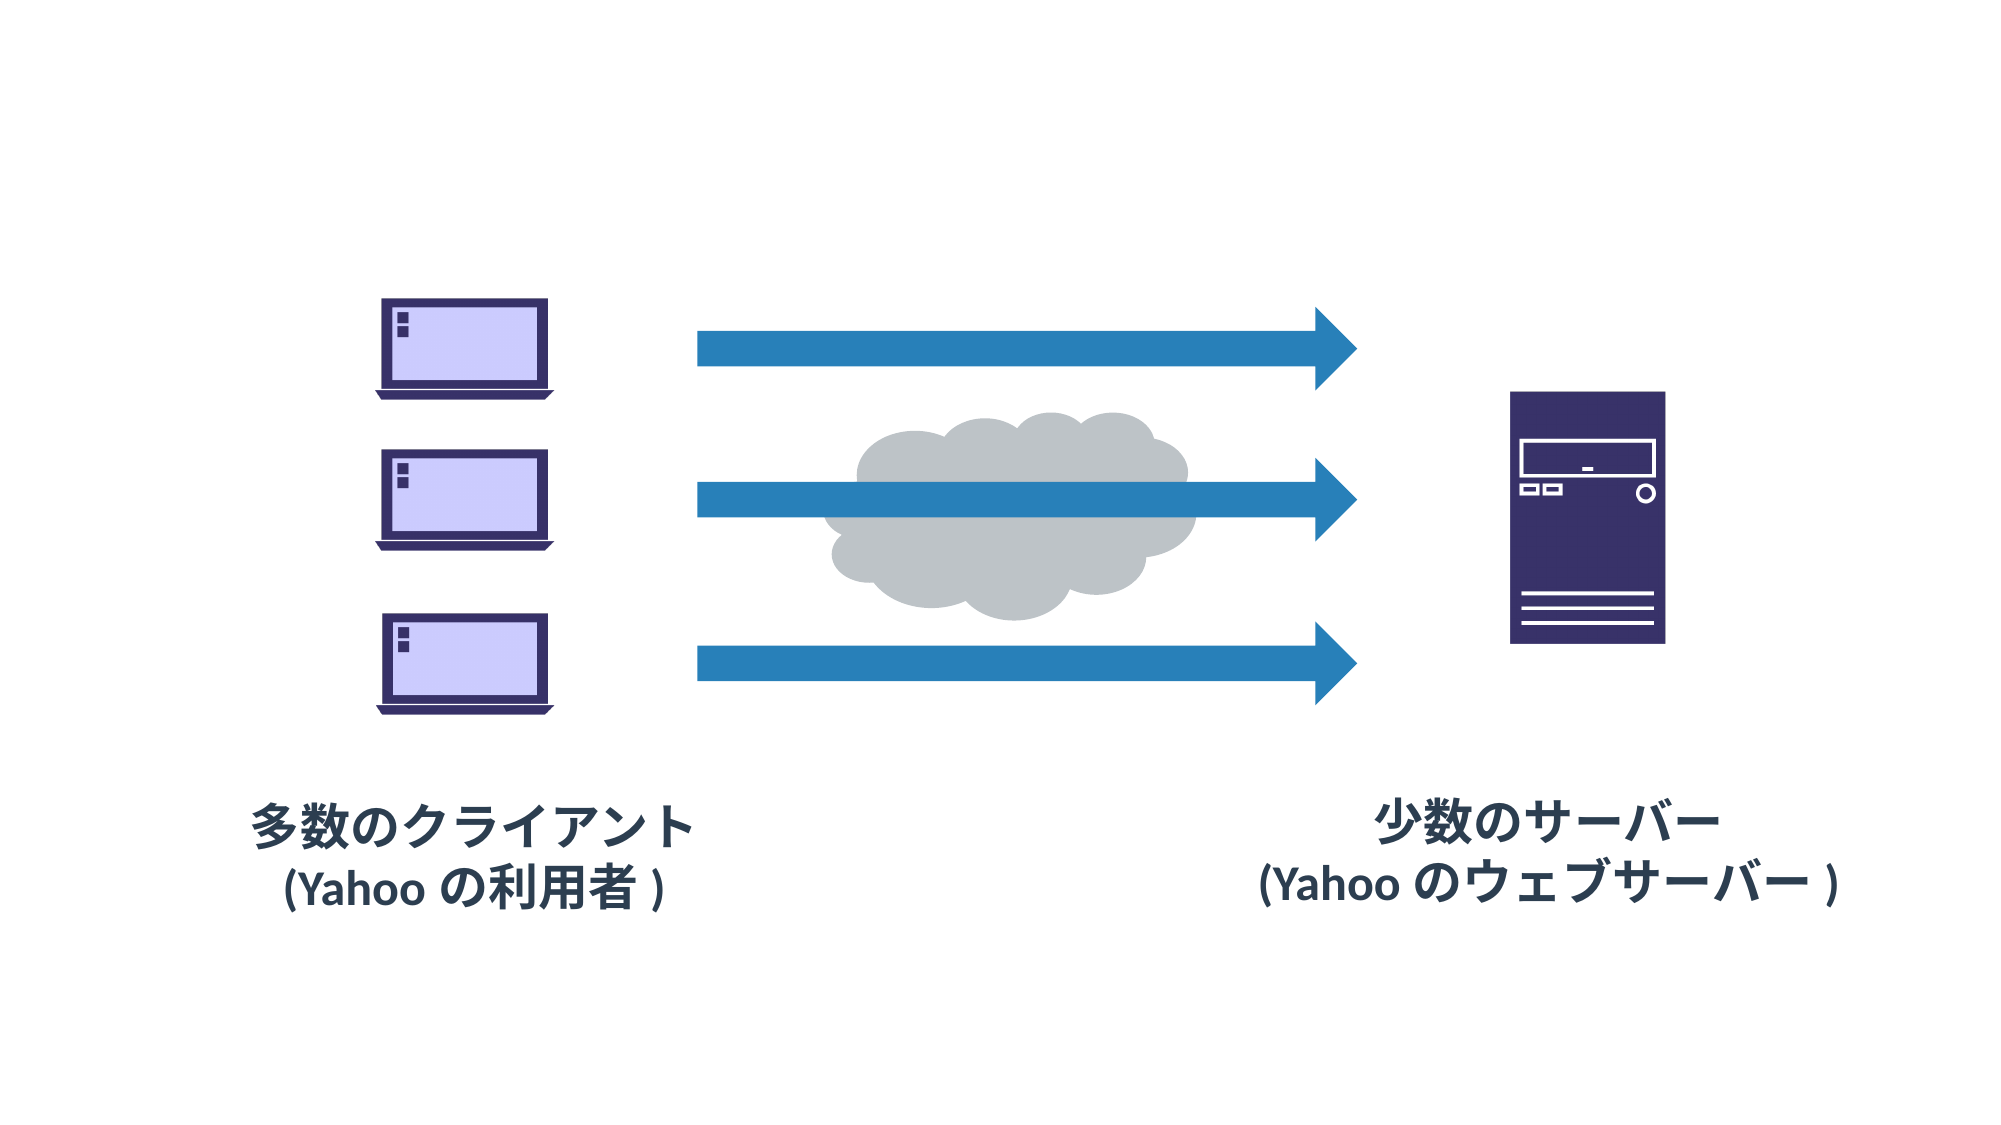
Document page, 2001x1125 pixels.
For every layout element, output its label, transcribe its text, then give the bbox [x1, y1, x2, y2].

picture [1435, 364, 1740, 669]
text_box 多数のクライアント (Yahooの利用者) [235, 788, 713, 924]
text_box 少数のサーバー (Yahooのウェブサーバー) [1242, 783, 1855, 919]
text_box [696, 455, 1359, 545]
text_box [855, 411, 1190, 480]
text_box [824, 519, 1197, 622]
text_box [696, 304, 1359, 394]
picture [344, 228, 585, 784]
text_box [696, 619, 1359, 708]
